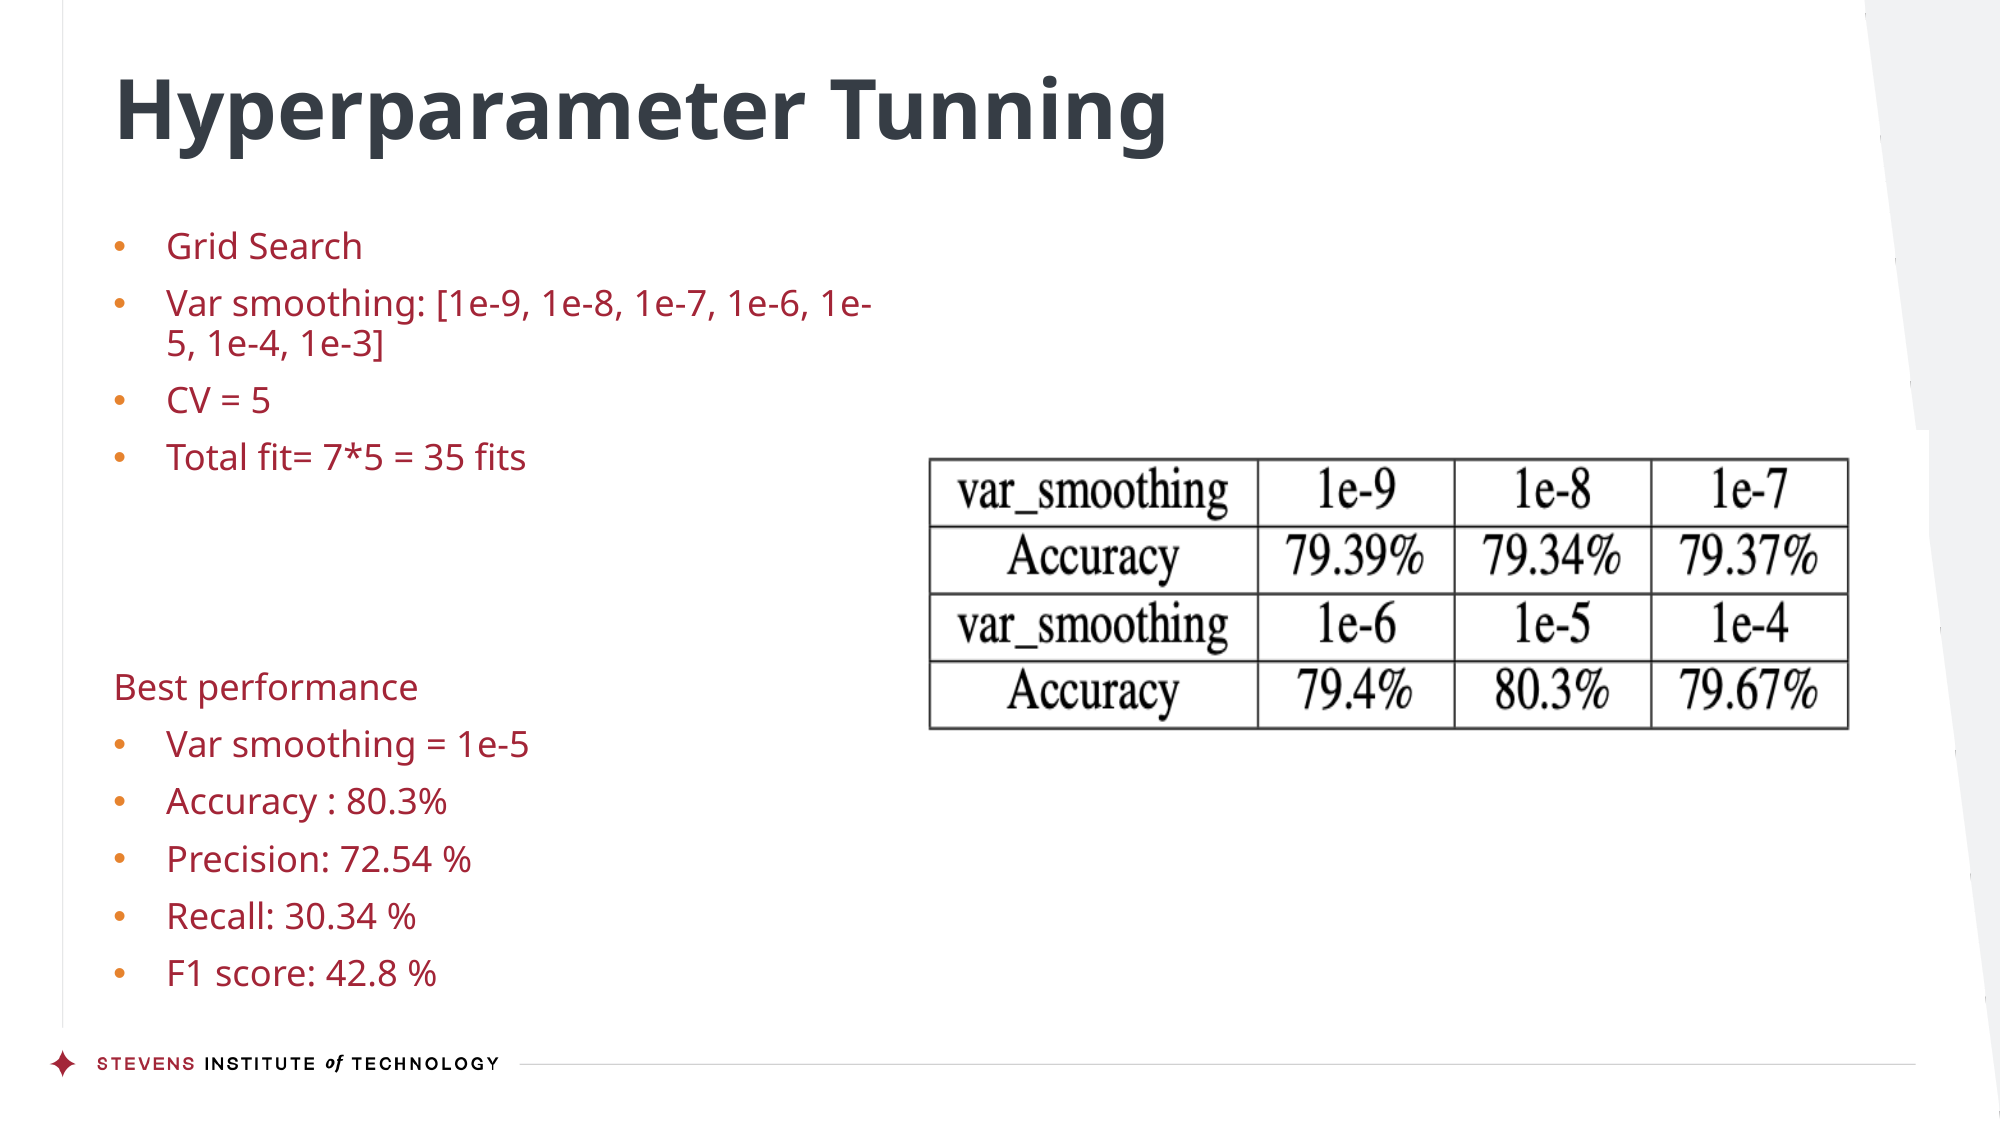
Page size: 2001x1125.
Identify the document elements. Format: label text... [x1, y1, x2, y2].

title Hyperparameter Tunning [105, 59, 1864, 181]
picture [0, 0, 2000, 1125]
list Grid Search Var smoothing: [1e-9, 1e-8, 1e-7, 1e-6, 1e-5, 1e-4, 1e-3] CV = 5 Total fit= 7*5 = 35 fits Best performance Var smoothing = 1e-5 Accuracy : 80.3% Precision: 72.54 % Recall: 30.34 % F1 score: 42.8 % [105, 220, 884, 1004]
